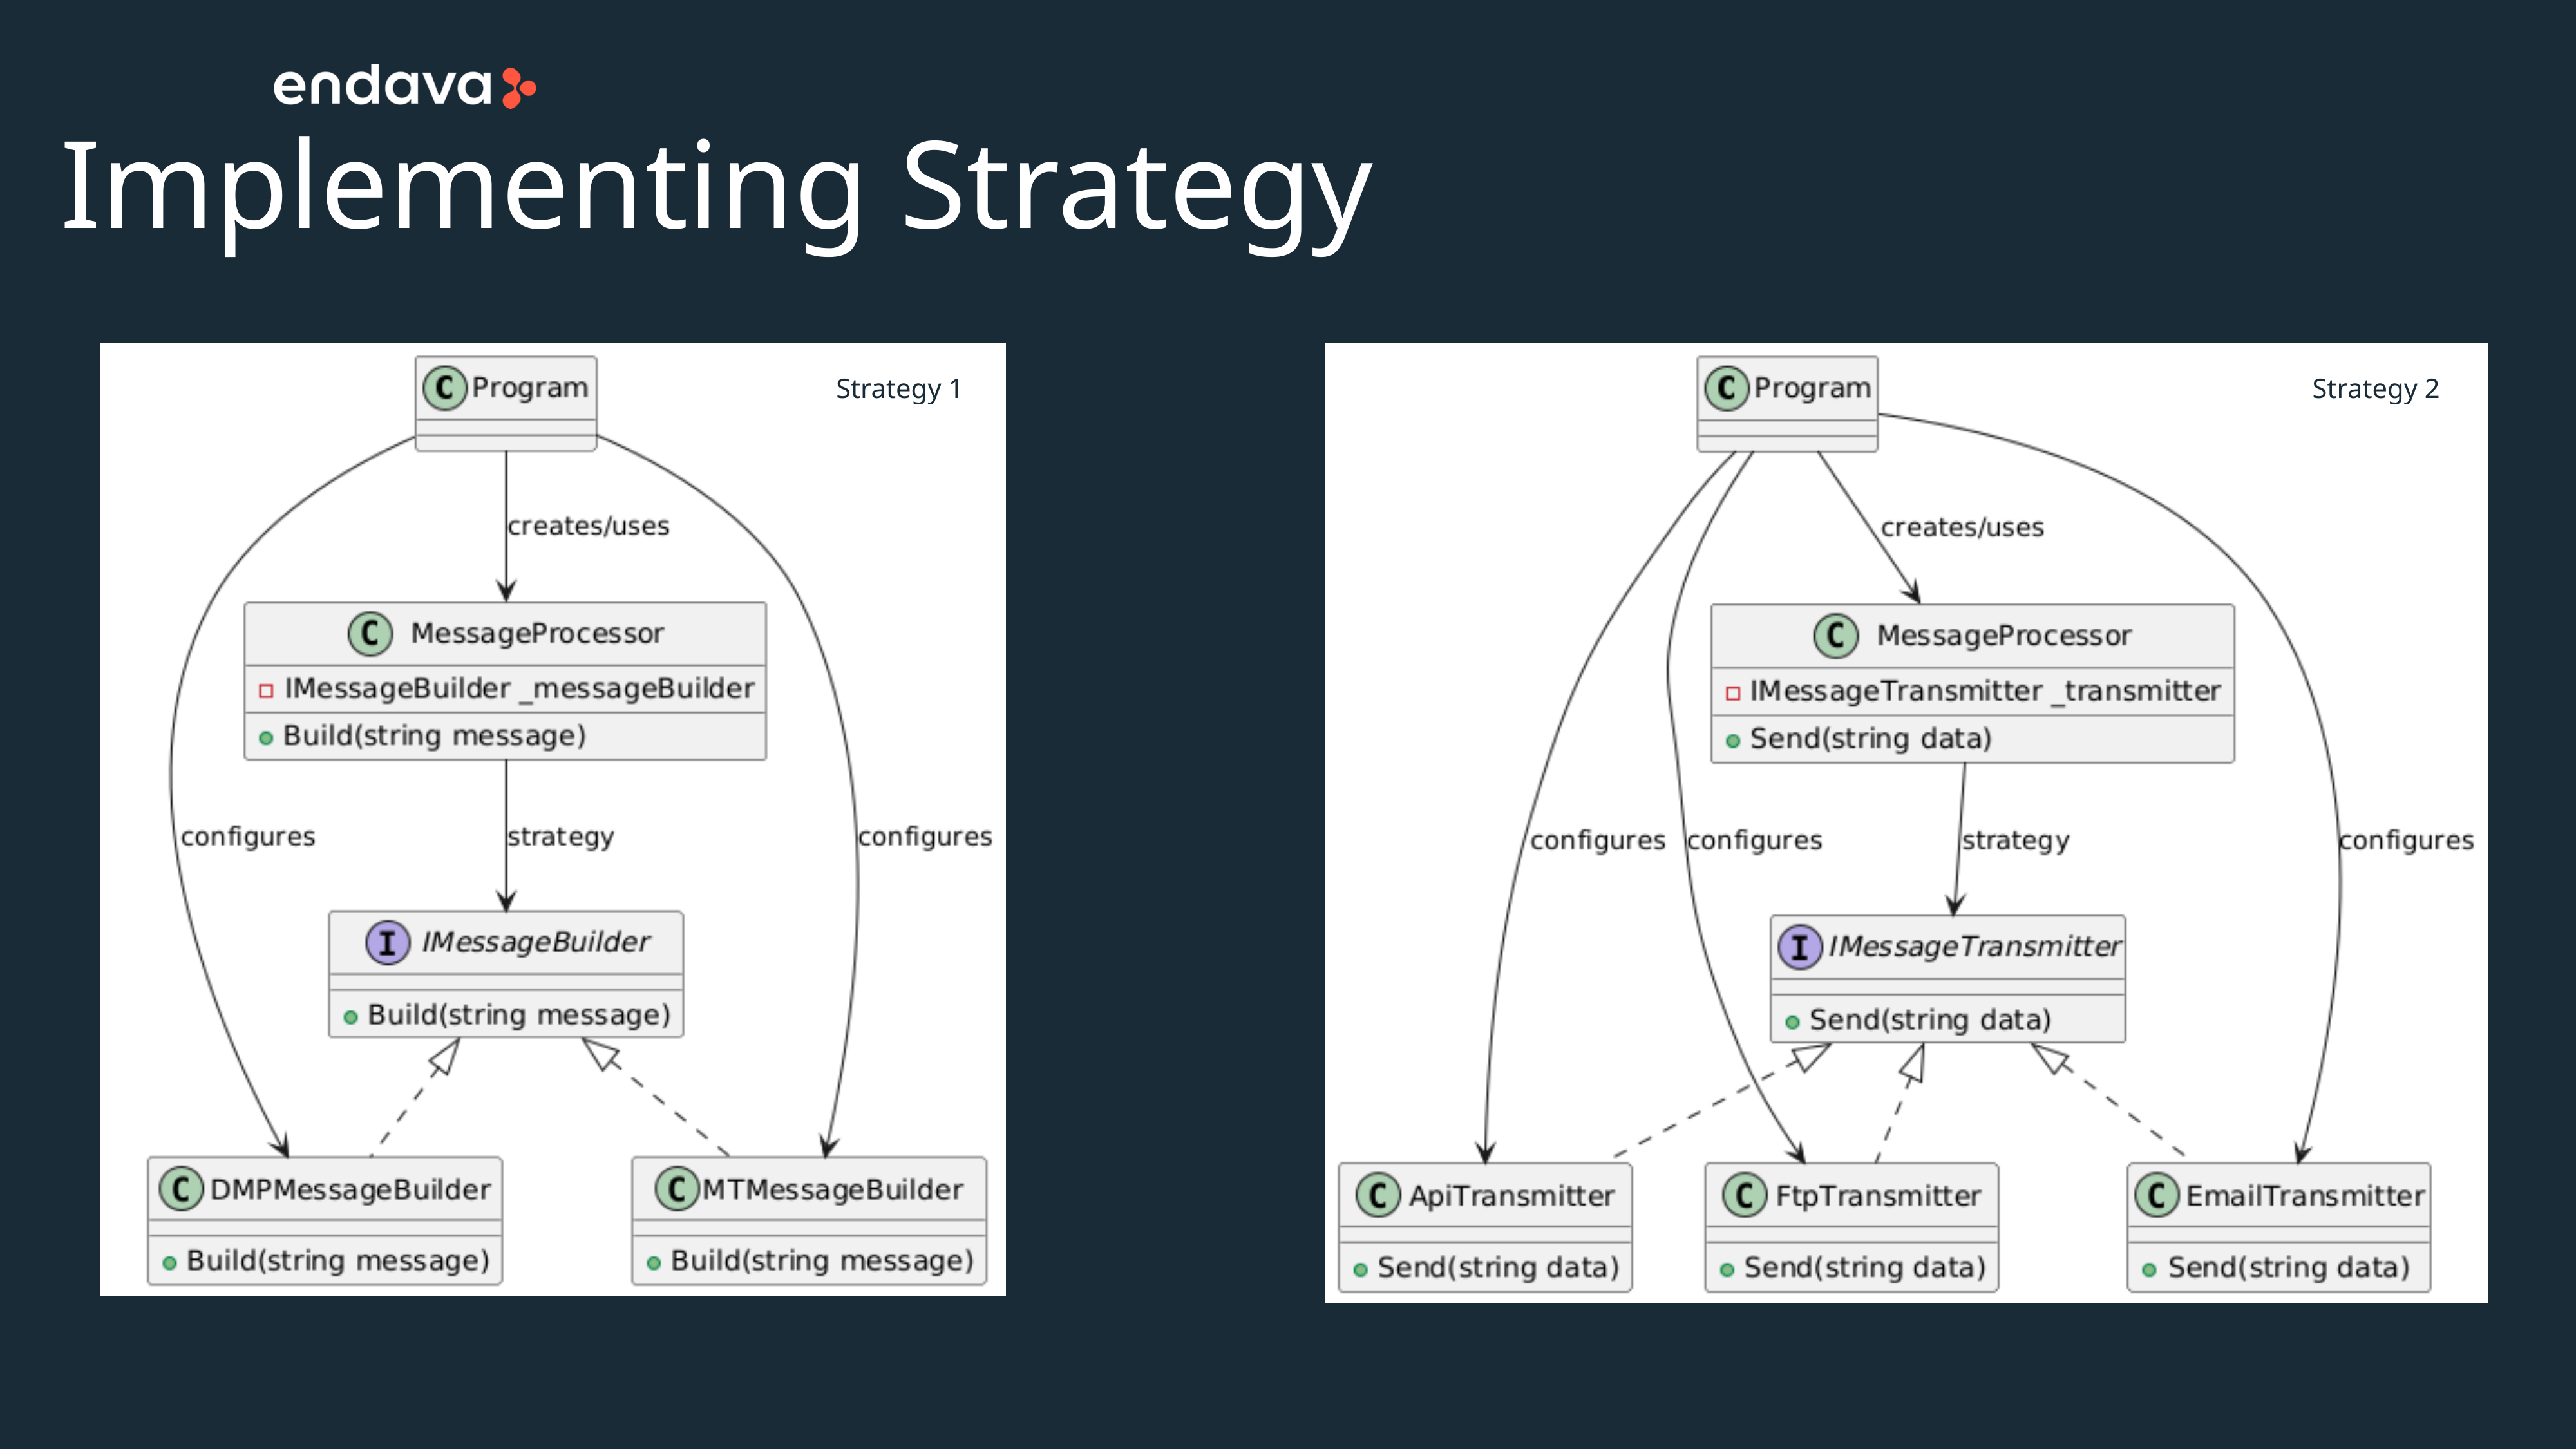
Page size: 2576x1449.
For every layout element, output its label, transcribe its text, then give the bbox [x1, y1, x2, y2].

picture [274, 64, 536, 109]
title Implementing Strategy [60, 135, 1382, 254]
picture [100, 342, 1006, 1297]
picture [1325, 342, 2488, 1303]
